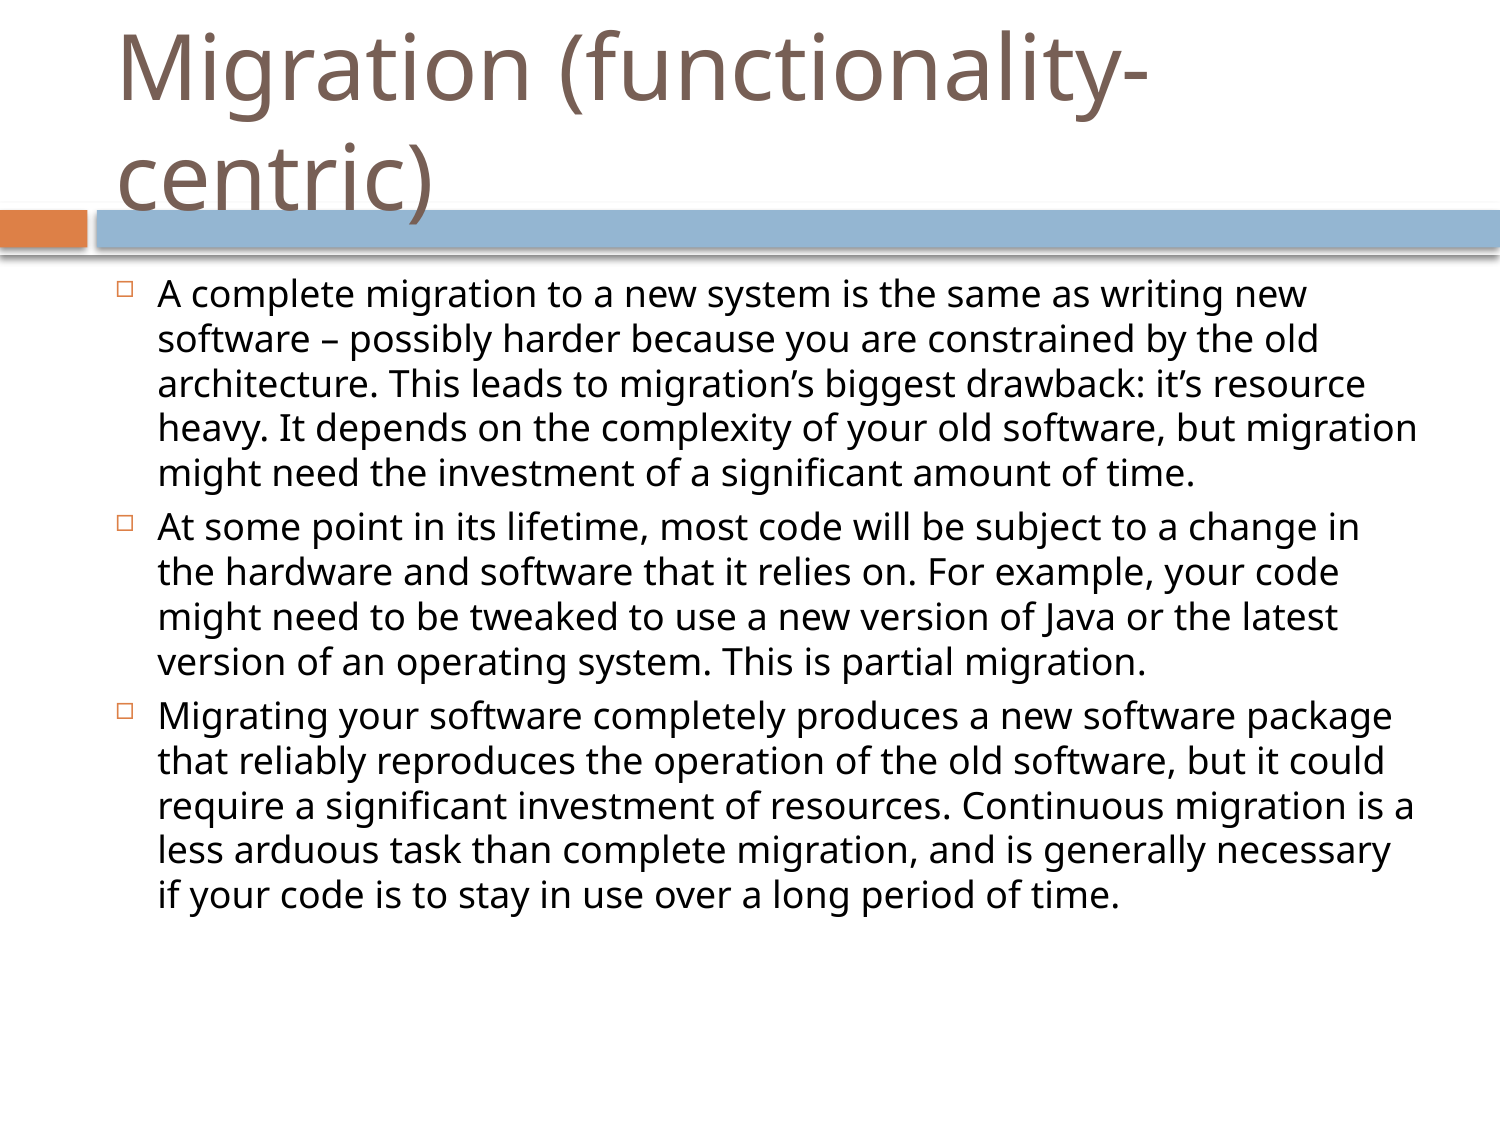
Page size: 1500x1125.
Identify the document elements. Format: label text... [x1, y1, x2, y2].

title Migration (functionality-centric) [100, 37, 1438, 200]
list A complete migration to a new system is the same as writing new software – possibly harder because you are constrained by the old architecture. This leads to migration’s biggest drawback: it’s resource heavy. It depends on the complexity of your old software, but migration might need the investment of a significant amount of time. At some point in its lifetime, most code will be subject to a change in the hardware and software that it relies on. For example, your code might need to be tweaked to use a new version of Java or the latest version of an operating system. This is partial migration. Migrating your software completely produces a new software package that reliably reproduces the operation of the old software, but it could require a significant investment of resources. Continuous migration is a less arduous task than complete migration, and is generally necessary if your code is to stay in use over a long period of time. [100, 262, 1438, 1000]
